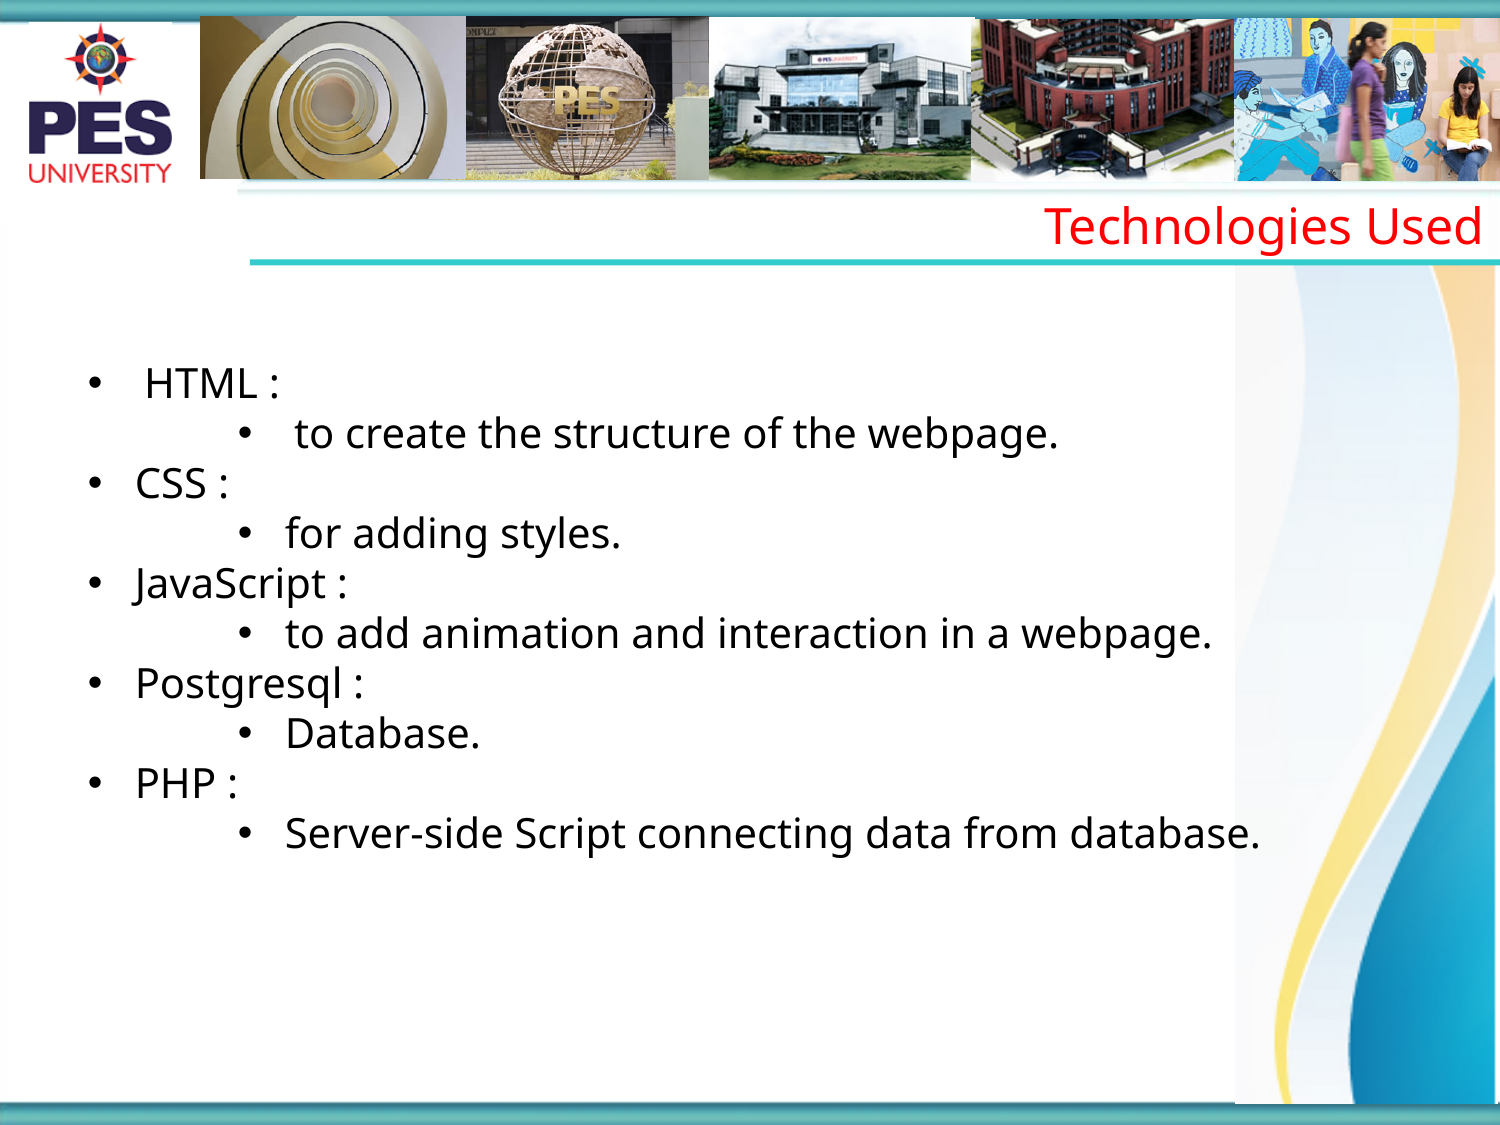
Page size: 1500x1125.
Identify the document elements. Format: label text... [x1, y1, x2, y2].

text_box Technologies Used [225, 187, 1500, 264]
text_box HTML : to create the structure of the webpage. CSS : for adding styles. JavaScript : to add animation and interaction in a webpage. Postgresql : Database. PHP : Server-side Script connecting data from database. [73, 259, 1462, 1035]
picture [0, 222, 1500, 1125]
picture [0, 0, 1500, 187]
